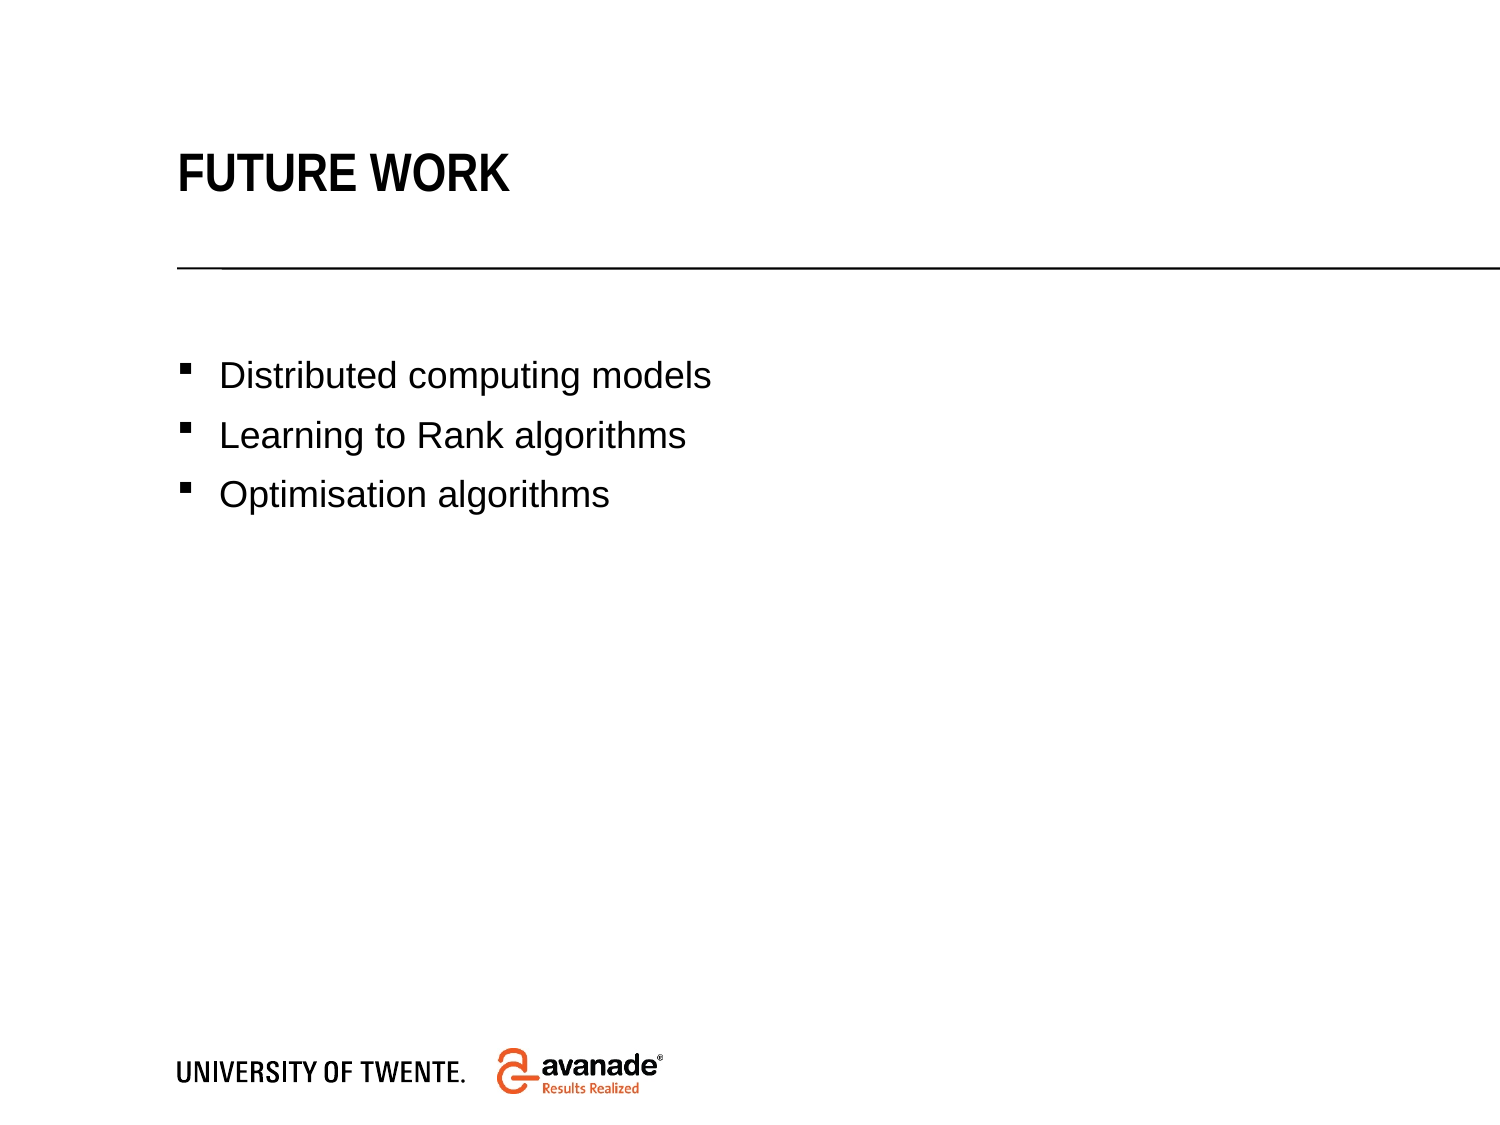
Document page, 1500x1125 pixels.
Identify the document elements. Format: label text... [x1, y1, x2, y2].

list Distributed computing models Learning to Rank algorithms Optimisation algorithms [176, 336, 1458, 921]
list Future work [177, 81, 1454, 203]
picture [497, 1048, 663, 1094]
